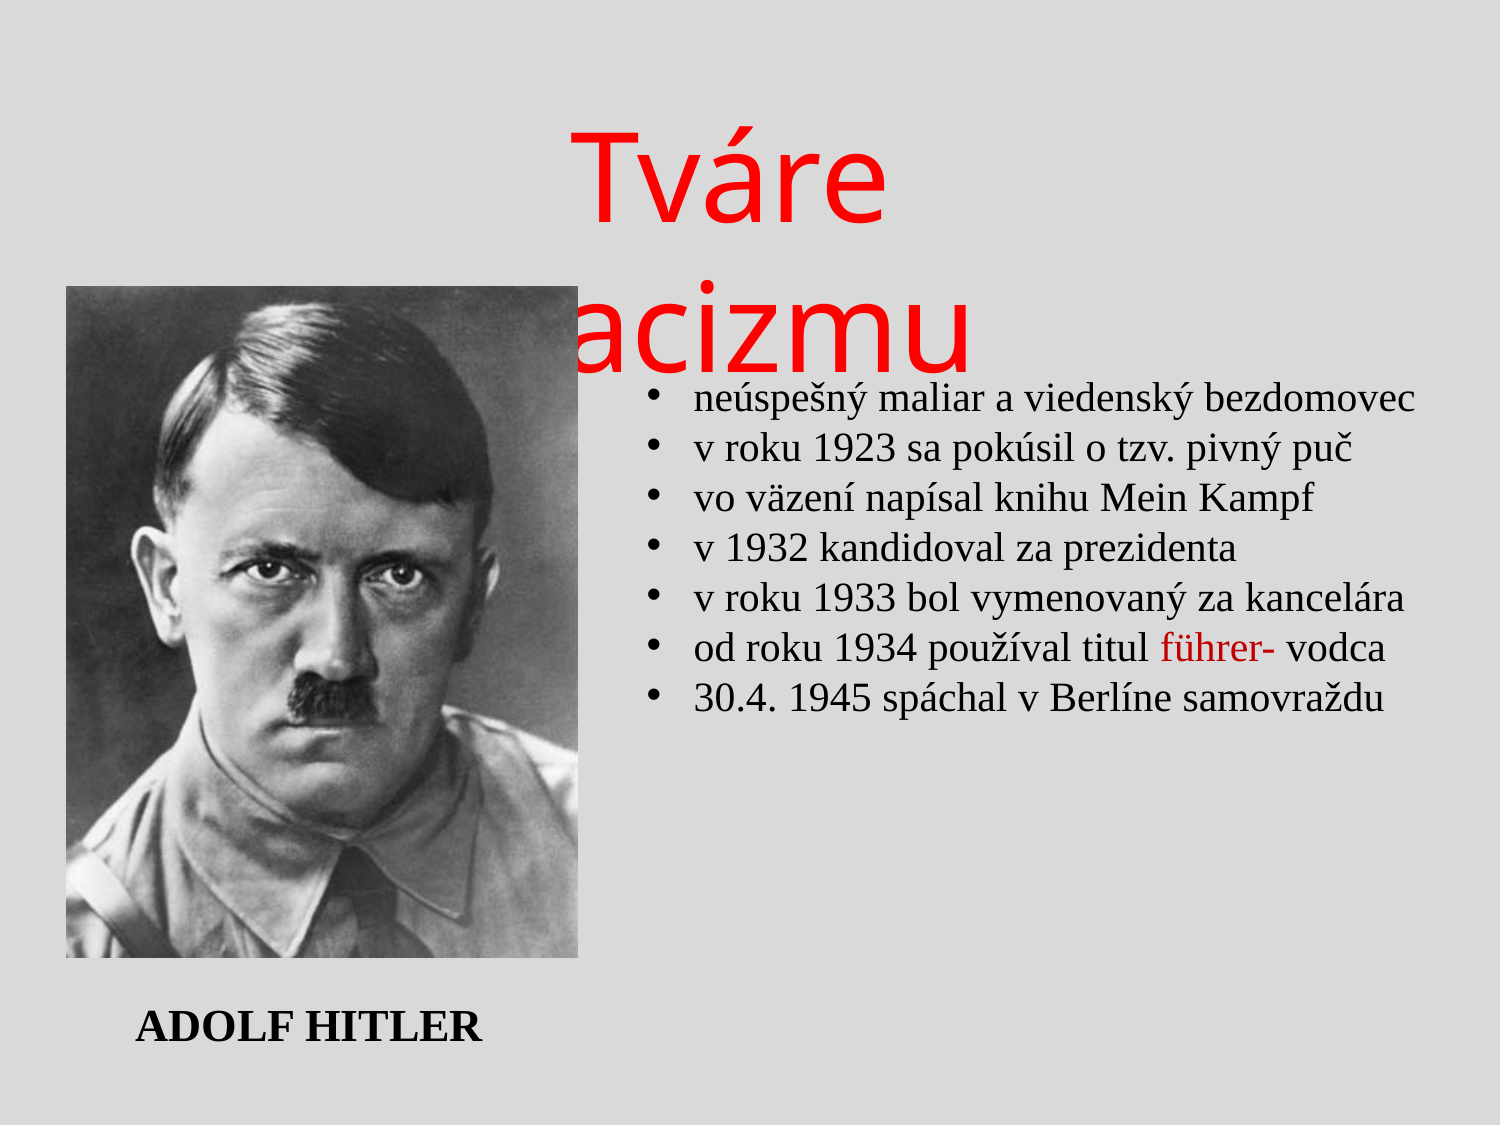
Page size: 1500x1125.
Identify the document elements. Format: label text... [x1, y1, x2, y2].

text_box ADOLF HITLER [112, 987, 507, 1058]
text_box neúspešný maliar a viedenský bezdomovec v roku 1923 sa pokúsil o tzv. pivný puč vo väzení napísal knihu Mein Kampf v 1932 kandidoval za prezidenta v roku 1933 bol vymenovaný za kancelára od roku 1934 používal titul führer- vodca 30.4. 1945 spáchal v Berlíne samovraždu [631, 362, 1447, 728]
text_box Tváre nacizmu [367, 89, 1094, 405]
picture [66, 286, 579, 958]
